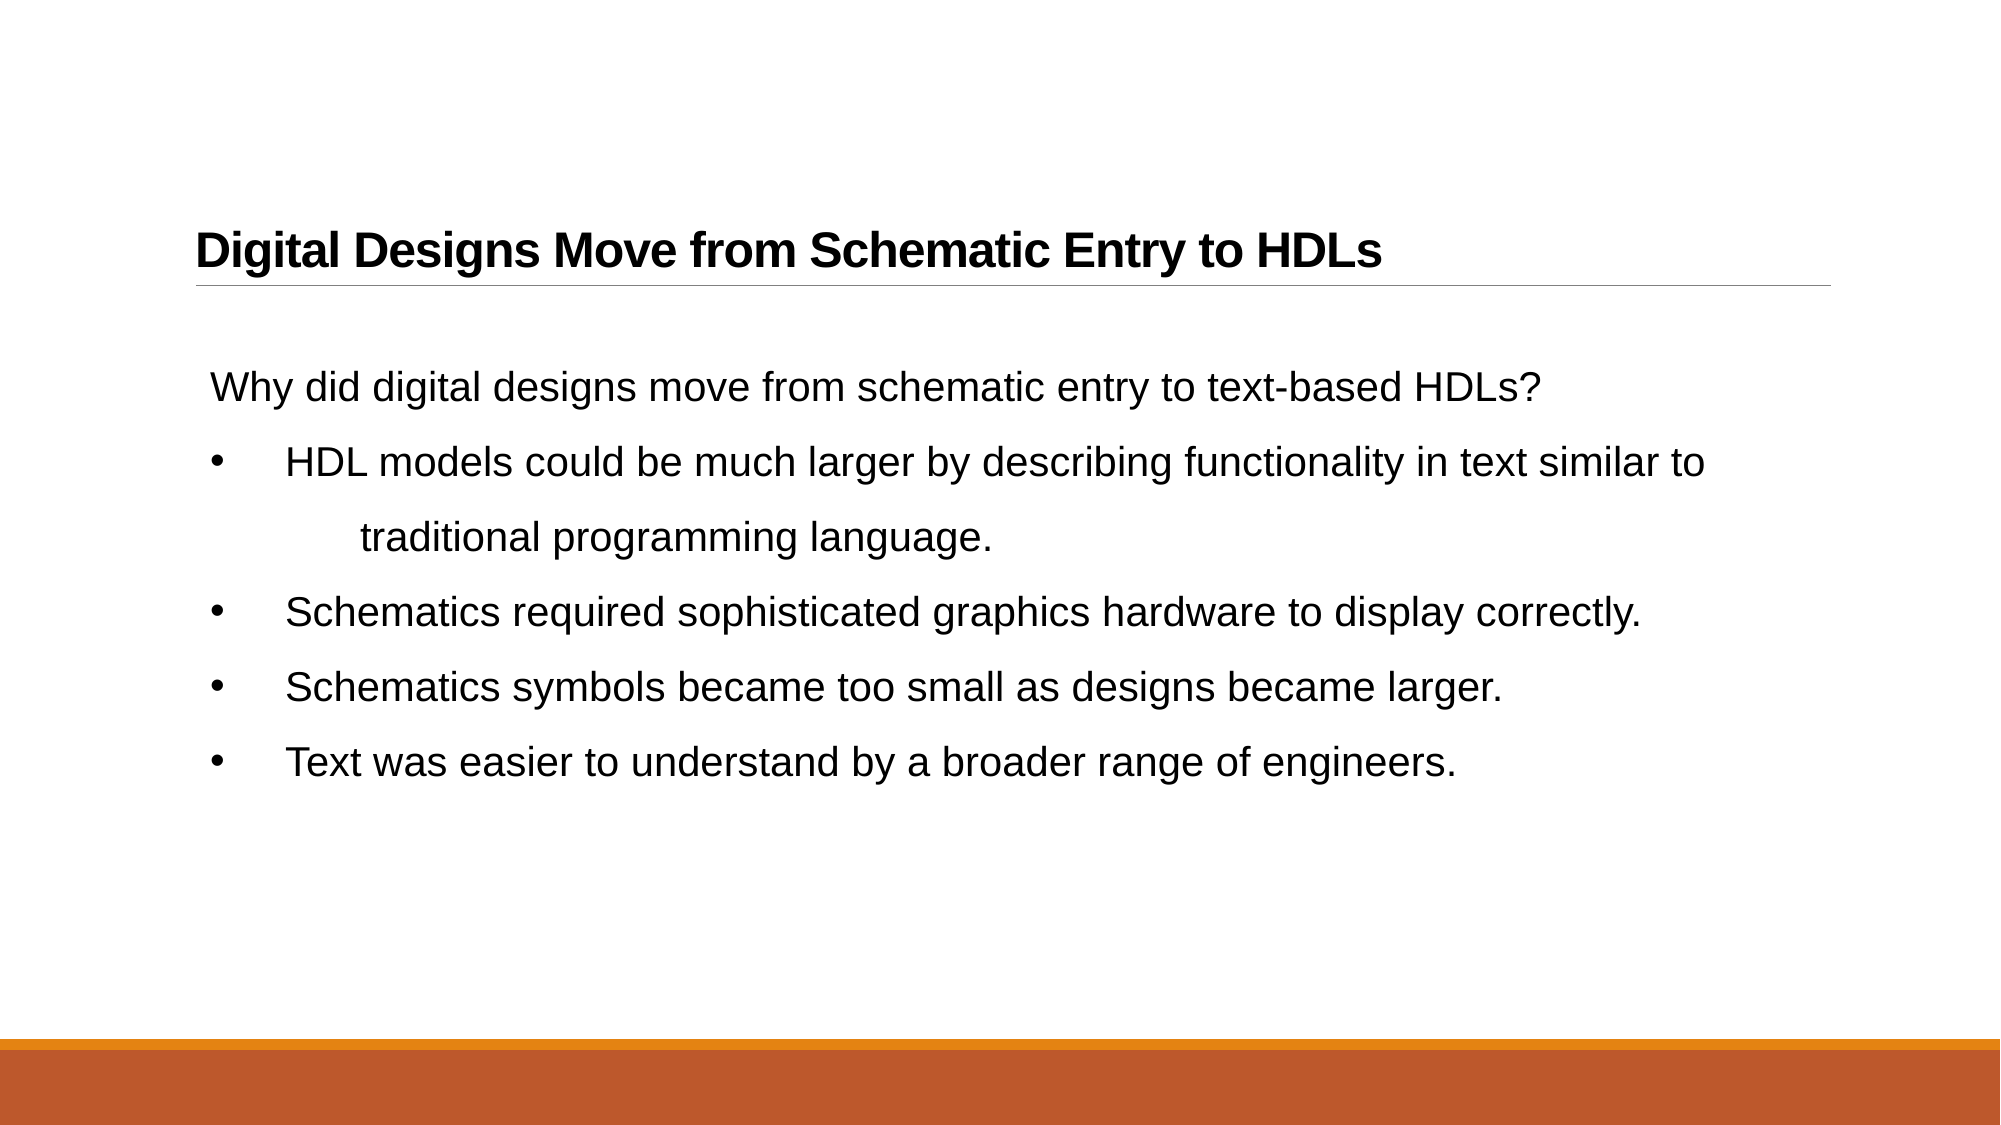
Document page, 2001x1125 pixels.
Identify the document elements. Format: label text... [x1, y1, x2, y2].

text_box Why did digital designs move from schematic entry to text-based HDLs? HDL models could be much larger by describing functionality in text similar to traditional programming language. Schematics required sophisticated graphics hardware to display correctly. Schematics symbols became too small as designs became larger. Text was easier to understand by a broader range of engineers. [195, 327, 1773, 793]
title Digital Designs Move from Schematic Entry to HDLs [180, 47, 1830, 285]
